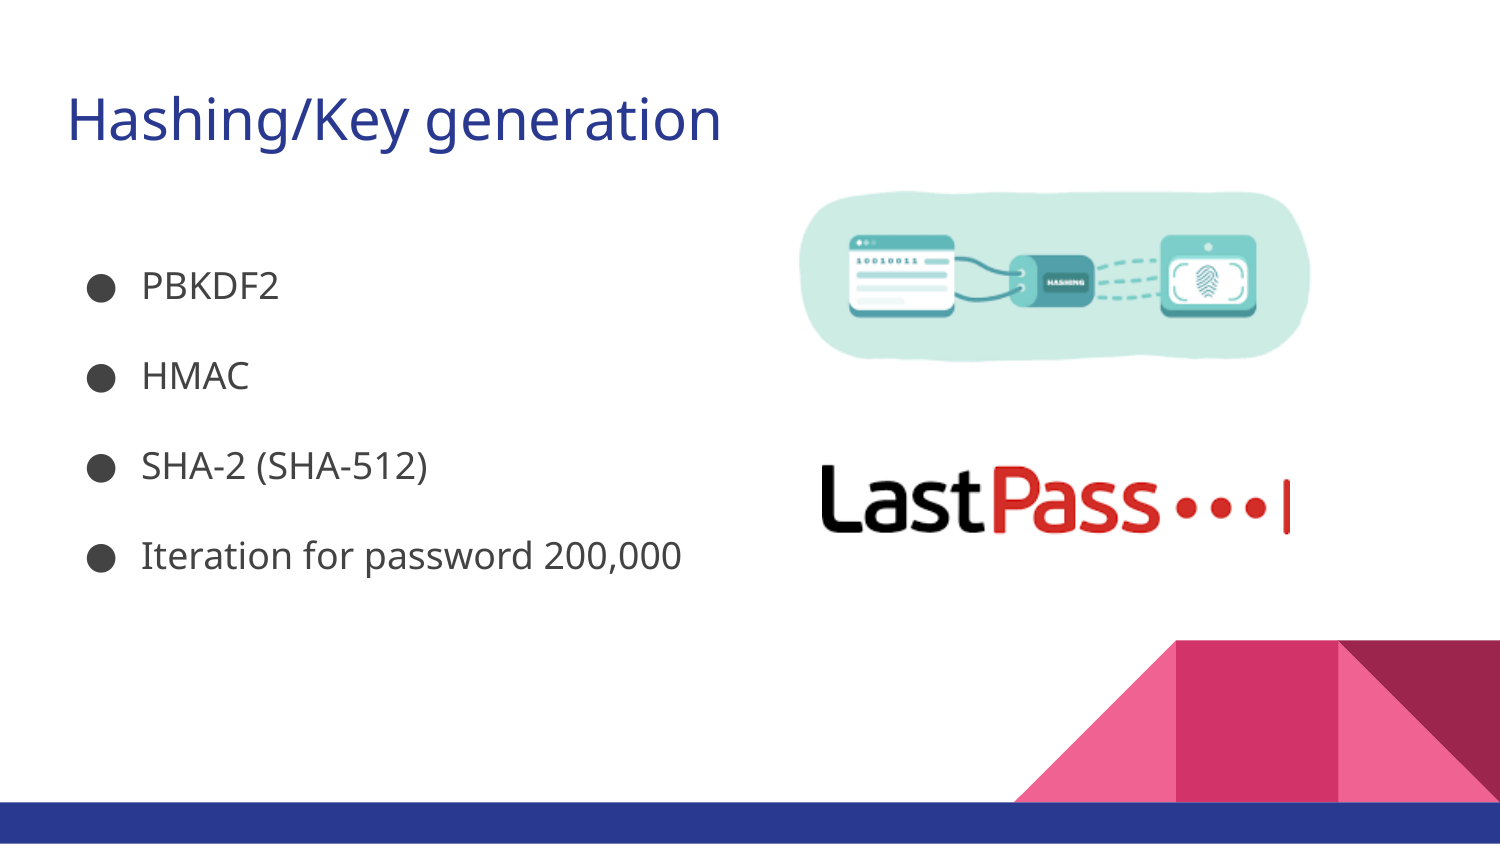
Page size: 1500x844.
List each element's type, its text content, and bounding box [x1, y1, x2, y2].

title Hashing/Key generation [51, 67, 1449, 167]
list PBKDF2 HMAC SHA-2 (SHA-512) Iteration for password 200,000 [51, 201, 1449, 750]
picture [773, 166, 1339, 632]
